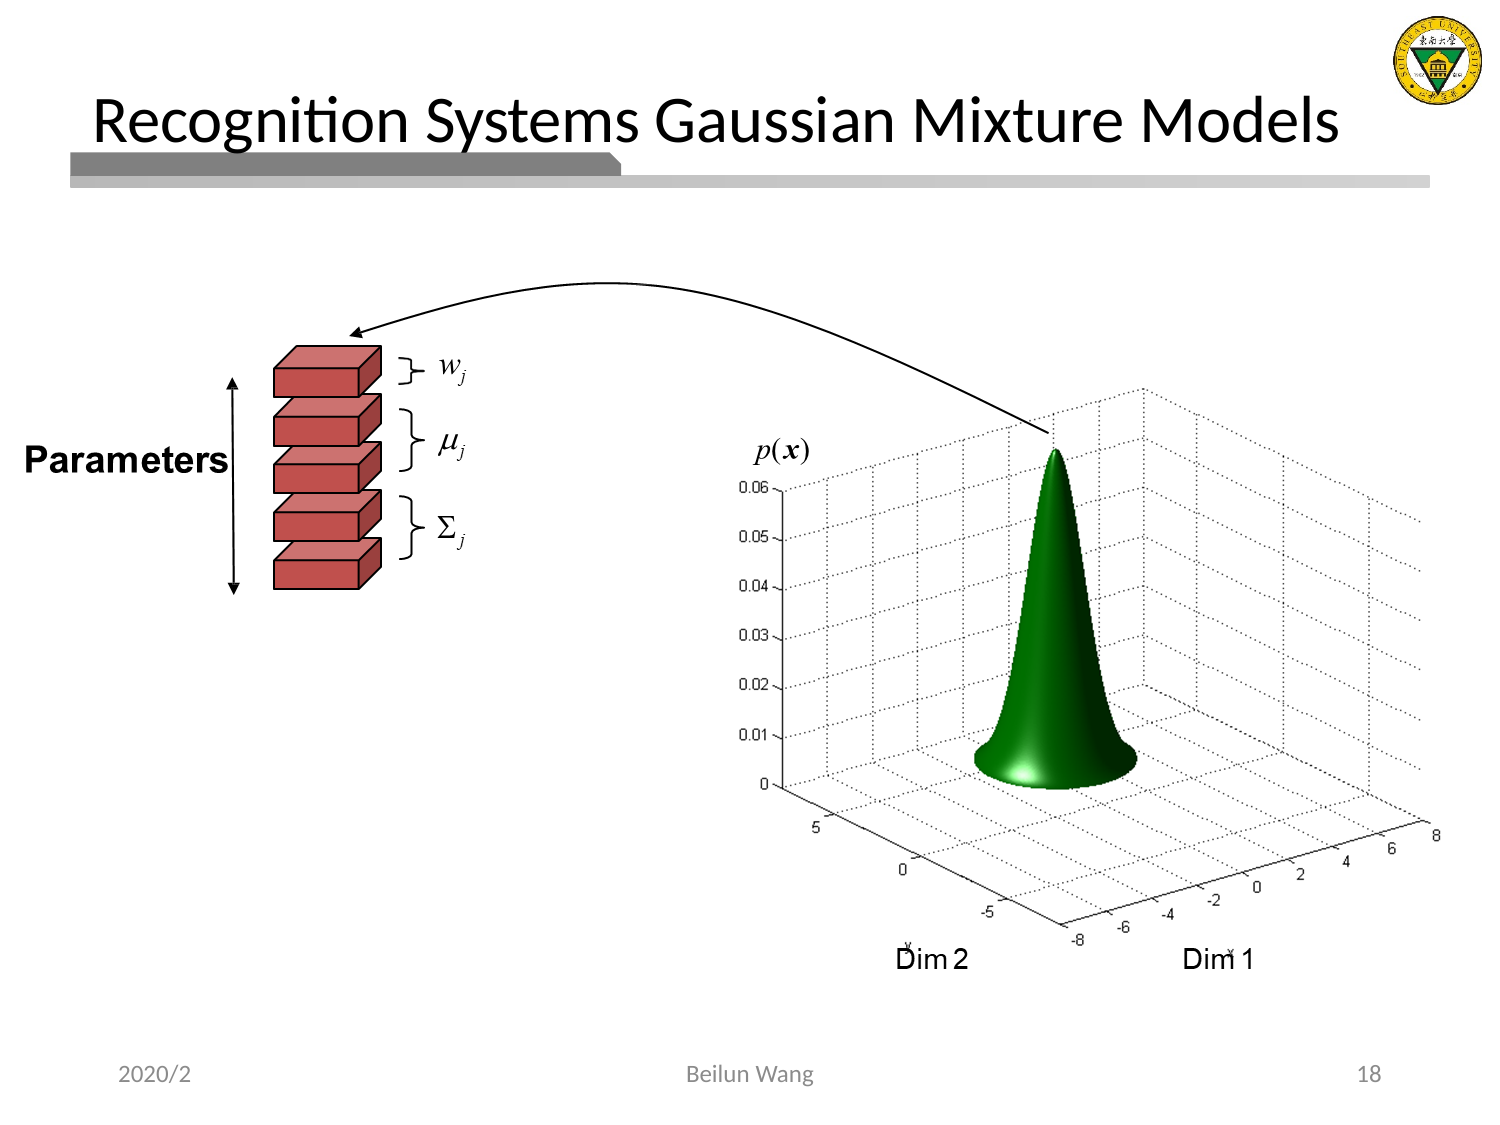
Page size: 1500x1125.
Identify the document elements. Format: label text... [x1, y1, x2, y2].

slide_number 2020/2 [103, 1042, 441, 1103]
picture [0, 282, 1500, 997]
title Recognition Systems Gaussian Mixture Models [78, 77, 1391, 172]
footer Beilun Wang [496, 1042, 1004, 1103]
picture [1393, 16, 1482, 105]
slide_number 18 [1059, 1042, 1397, 1103]
